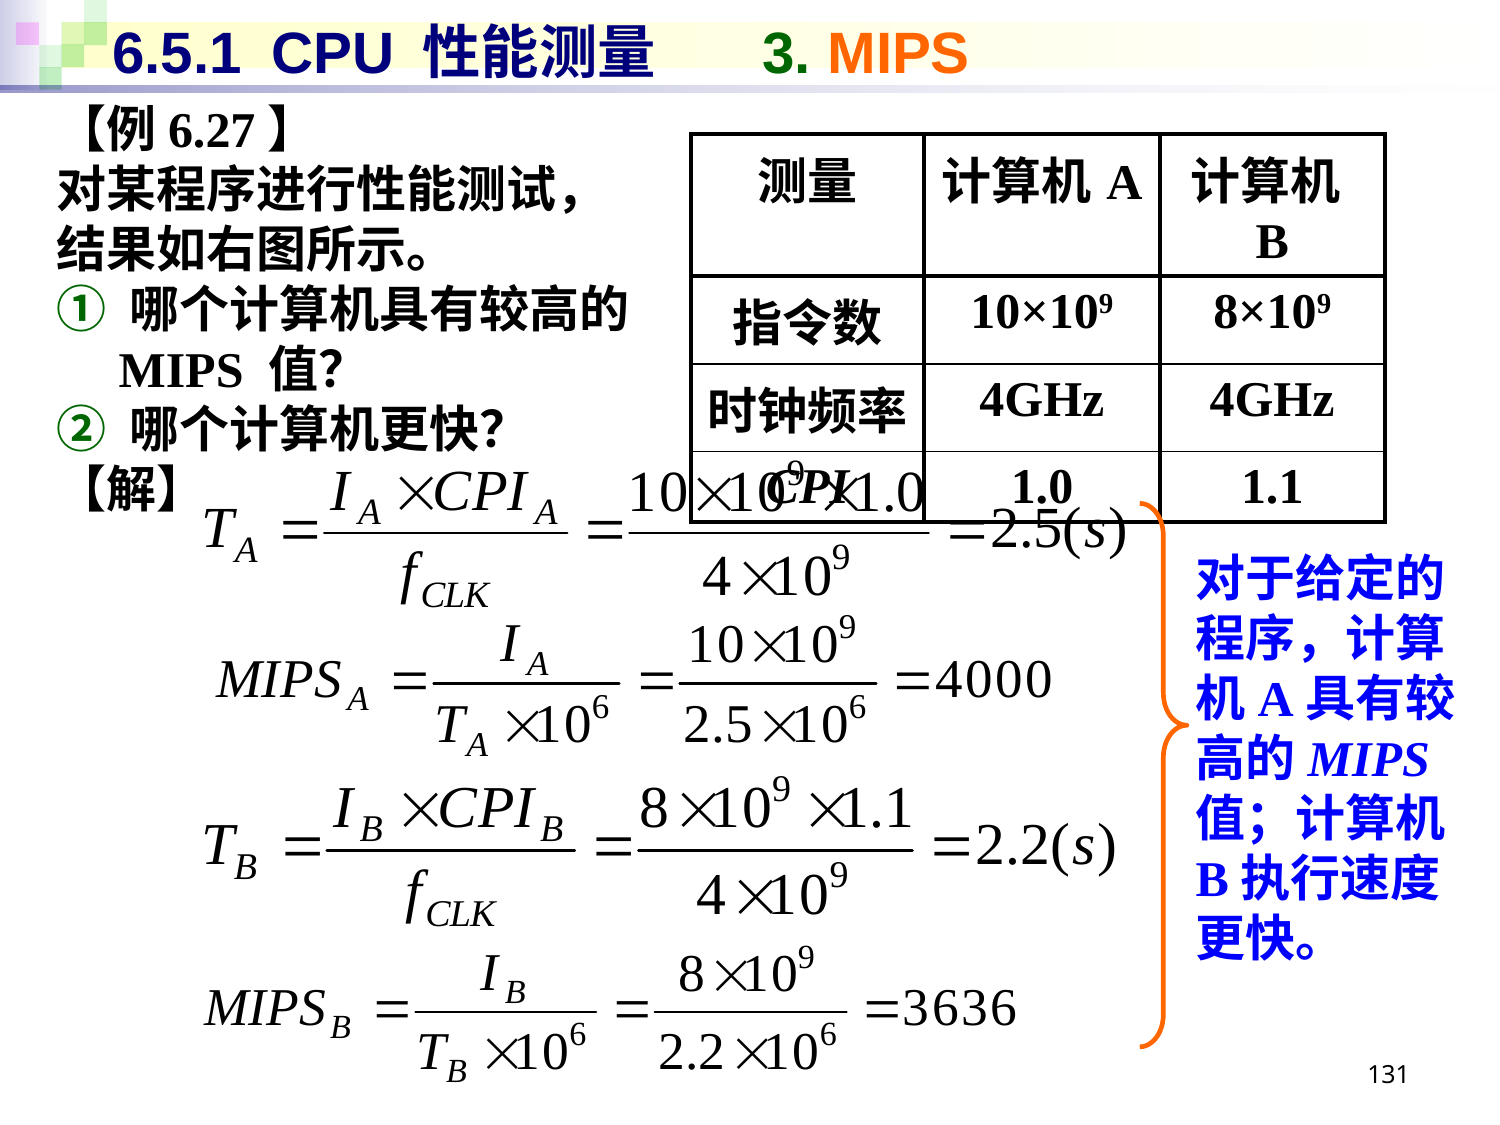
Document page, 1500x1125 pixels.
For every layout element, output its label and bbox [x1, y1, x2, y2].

title [97, 7, 1483, 94]
list [40, 89, 1471, 1107]
table_cell [926, 278, 1158, 363]
table_cell [1162, 365, 1383, 451]
table_header [1162, 136, 1383, 274]
table_cell [1162, 452, 1383, 520]
table_header [693, 136, 922, 274]
table_cell [693, 365, 922, 441]
table_cell [926, 365, 1158, 451]
text_box [194, 441, 1471, 1093]
table_header [926, 136, 1158, 274]
table_cell [1141, 452, 1158, 513]
table_cell [693, 278, 922, 363]
table_cell [1162, 278, 1383, 363]
